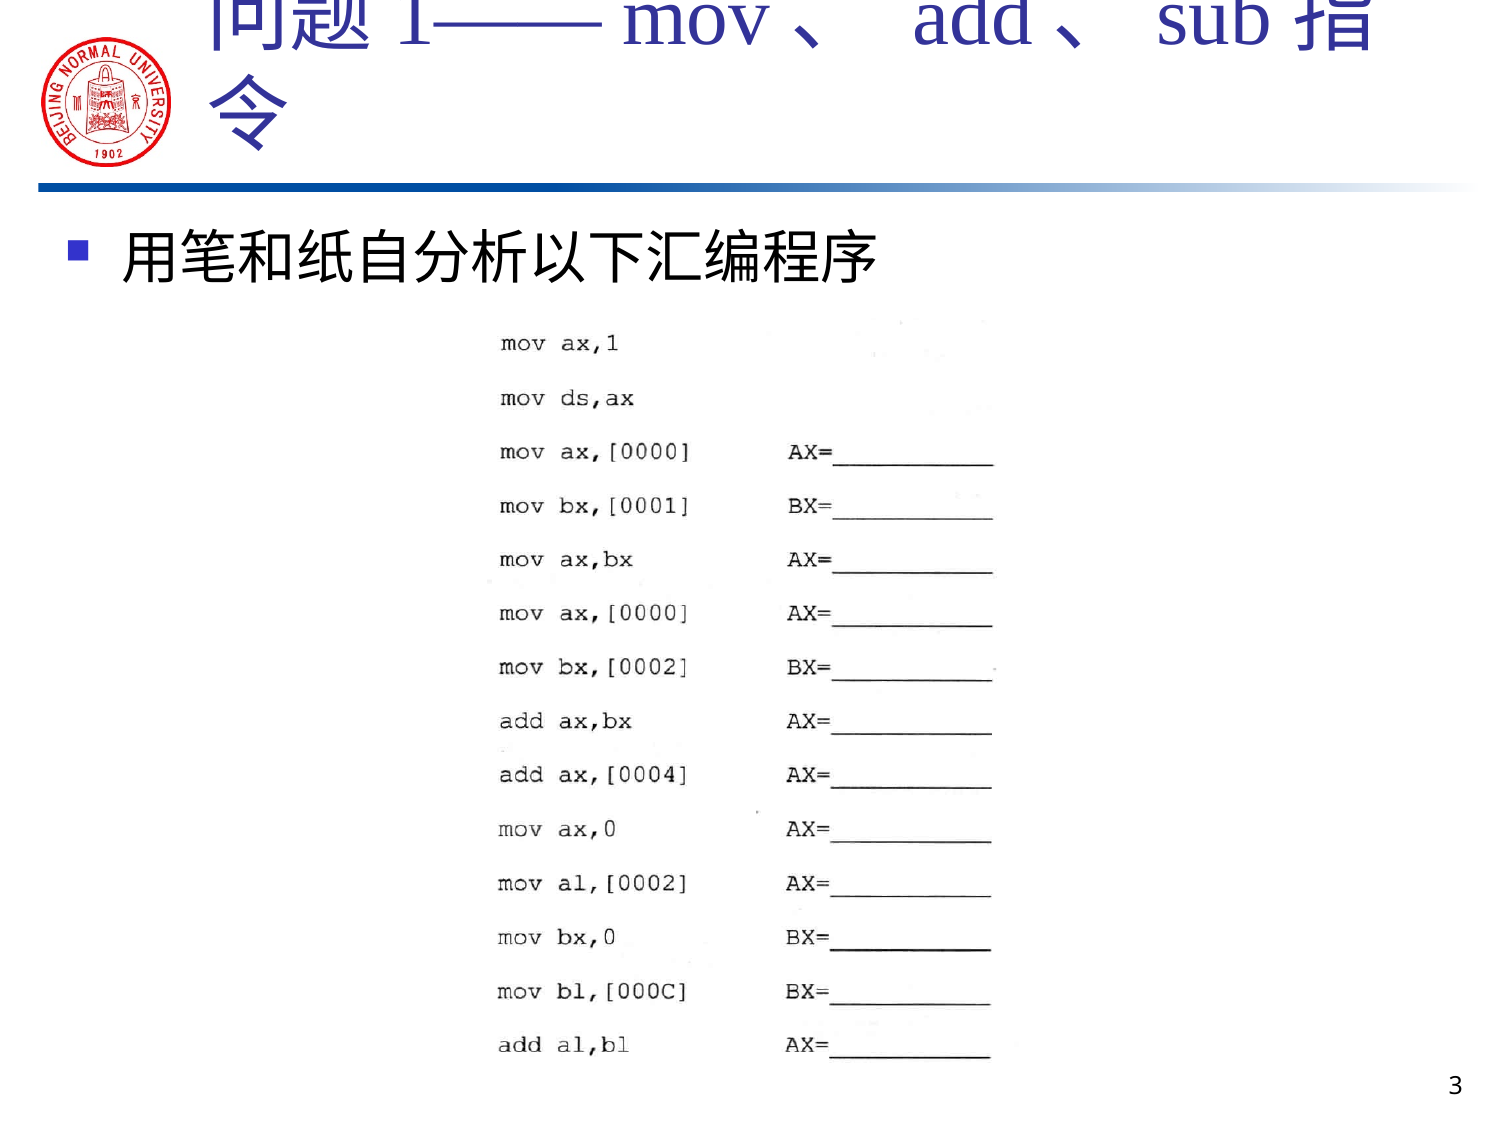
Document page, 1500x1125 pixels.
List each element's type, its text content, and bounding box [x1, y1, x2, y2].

title 问题1—— mov、 add、sub指令 [191, 27, 1471, 169]
list 用笔和纸自分析以下汇编程序 [50, 212, 1469, 1063]
picture [474, 318, 1022, 1072]
picture [41, 37, 171, 167]
